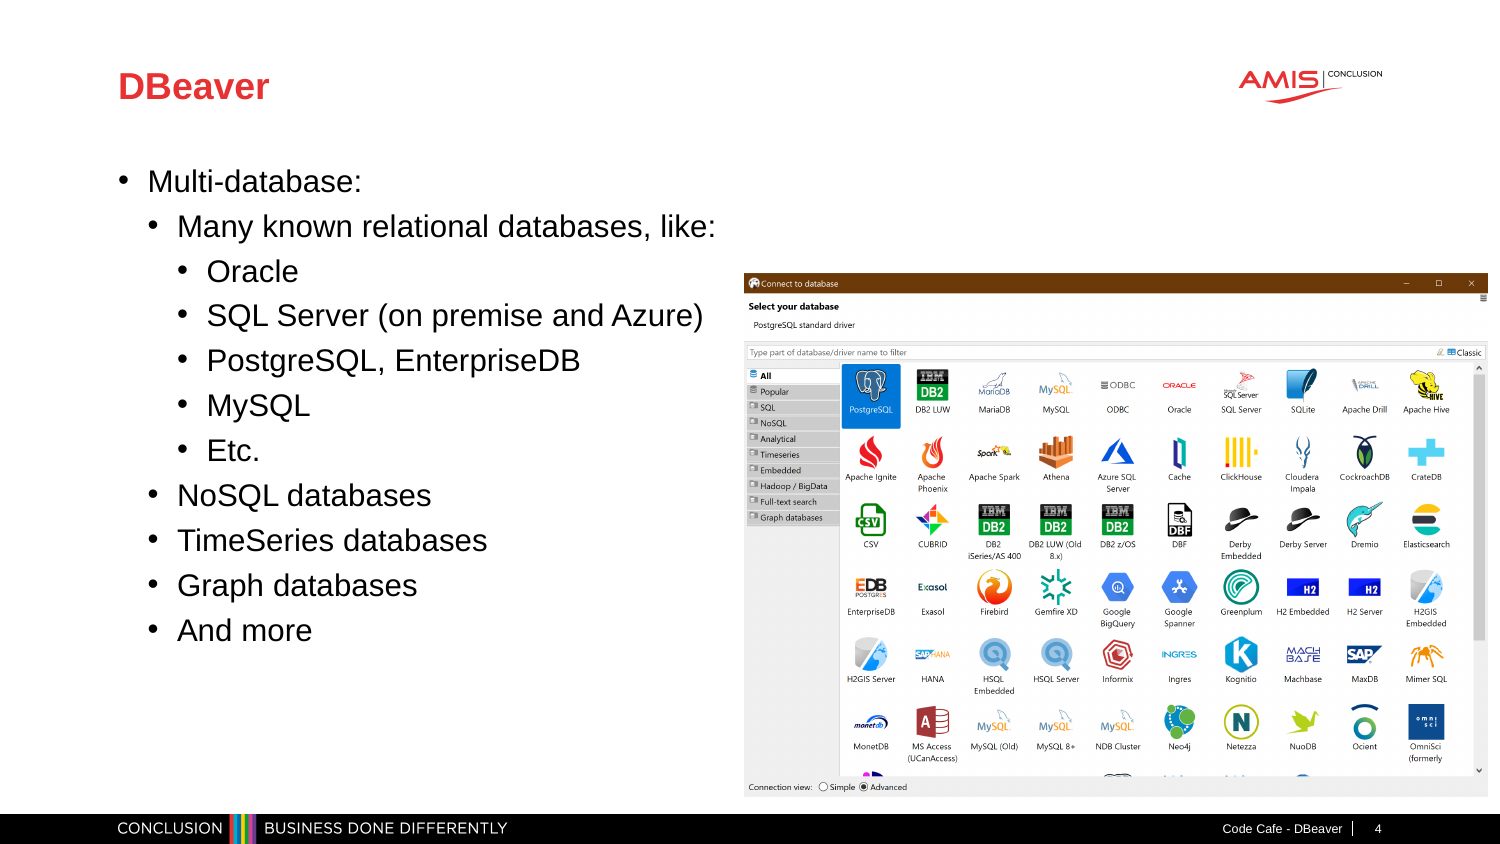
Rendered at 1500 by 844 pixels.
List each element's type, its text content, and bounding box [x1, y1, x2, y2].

list Multi-database: Many known relational databases, like: Oracle SQL Server (on premise and Azure) PostgreSQL, EnterpriseDB MySQL Etc. NoSQL databases TimeSeries databases Graph databases And more [118, 153, 1205, 774]
picture [0, 814, 236, 844]
title DBeaver [118, 47, 1205, 130]
text_box Code Cafe - DBeaver [968, 820, 1343, 844]
picture [744, 273, 1488, 797]
slide_number 4 [1358, 820, 1382, 839]
picture [239, 814, 1500, 844]
picture [1205, 59, 1388, 106]
